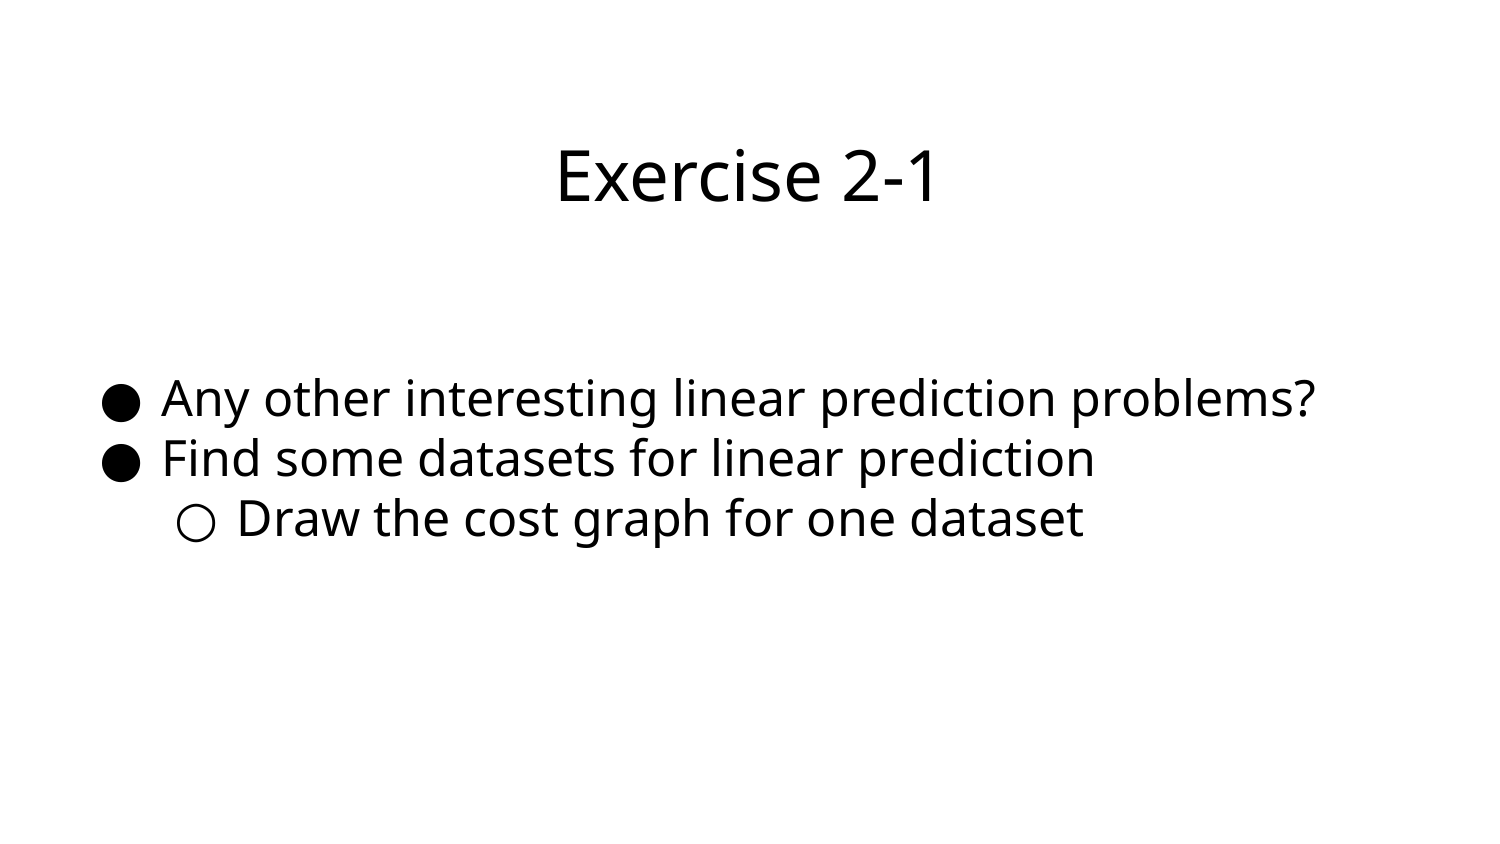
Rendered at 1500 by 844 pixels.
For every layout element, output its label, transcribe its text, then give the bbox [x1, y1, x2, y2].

list Any other interesting linear prediction problems? Find some datasets for linear prediction Draw the cost graph for one dataset [81, 261, 1407, 653]
title Exercise 2-1 [70, 94, 1430, 253]
